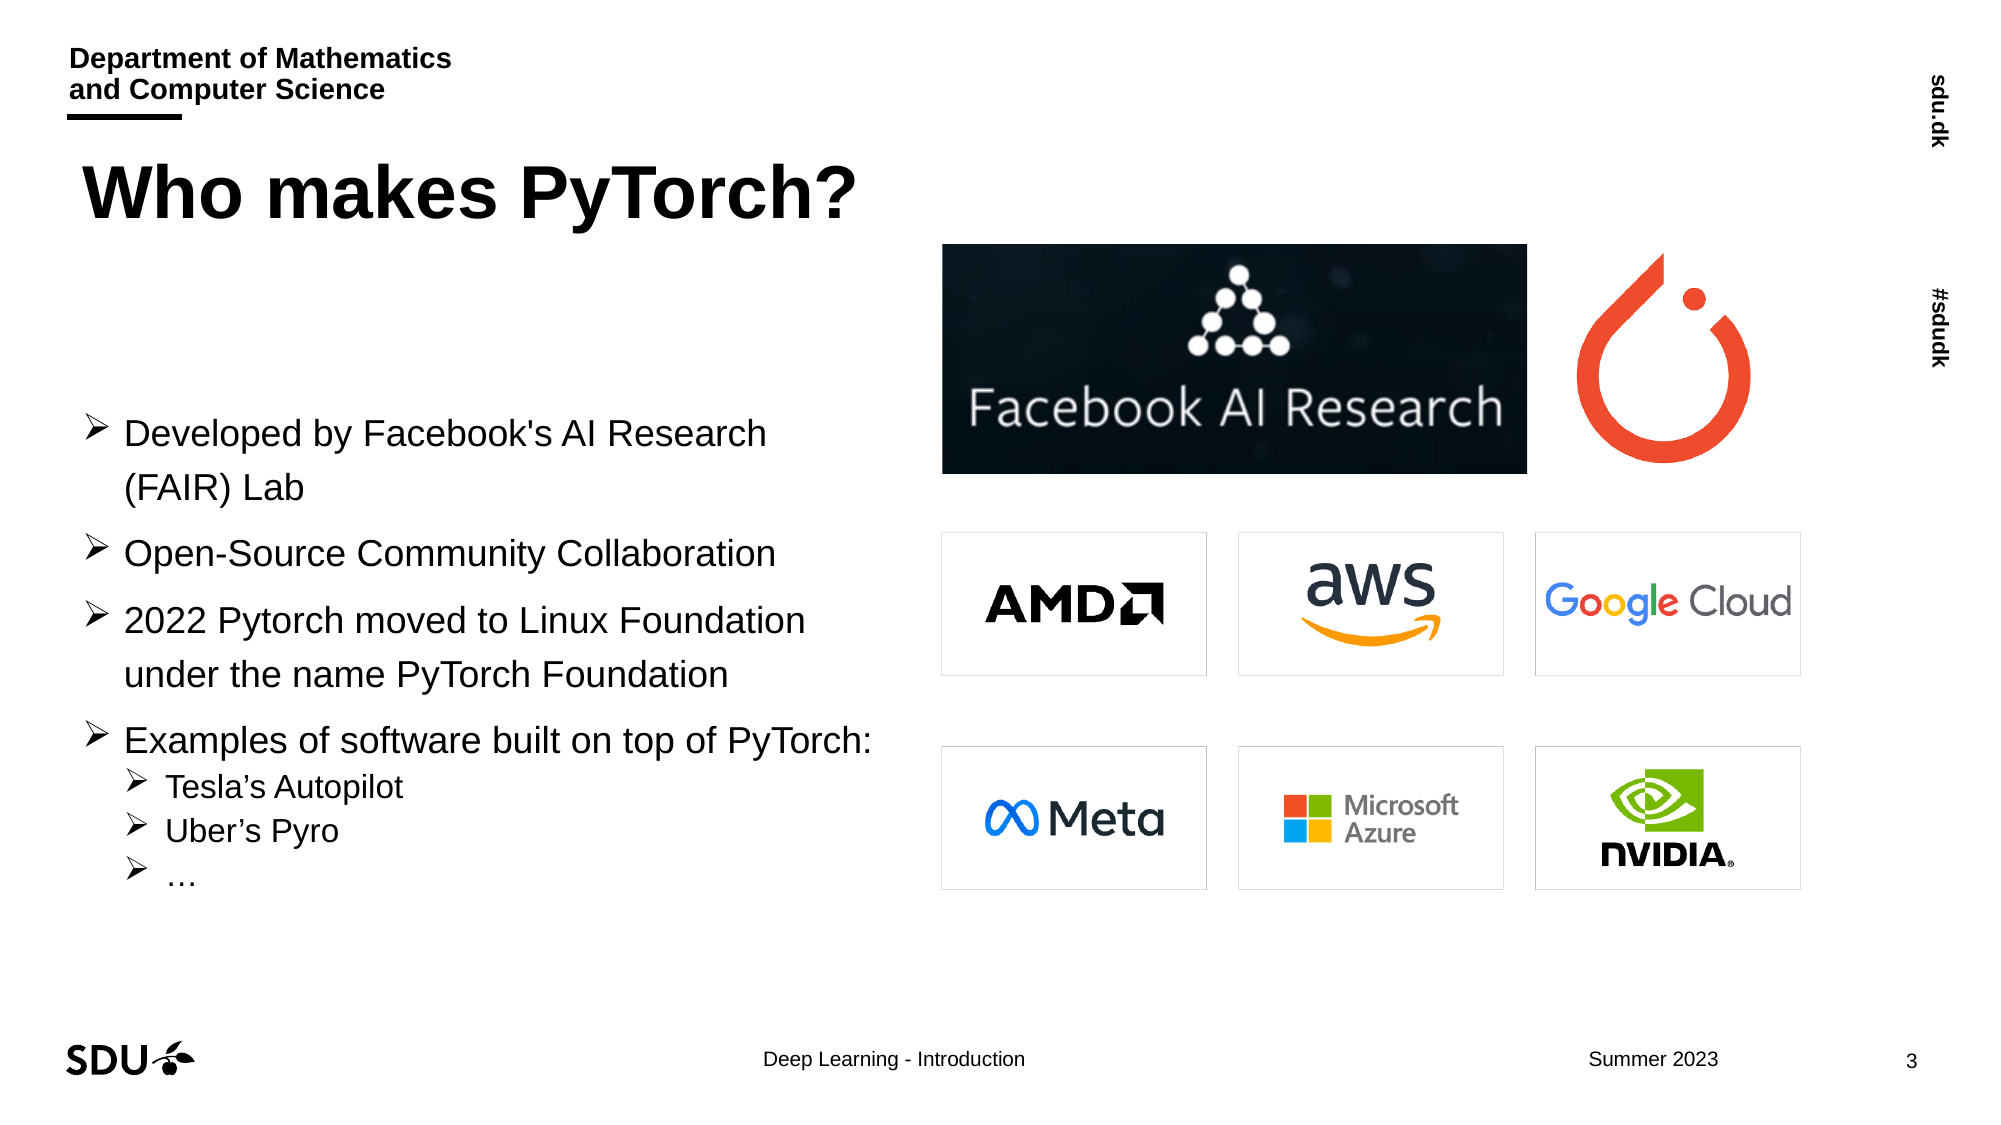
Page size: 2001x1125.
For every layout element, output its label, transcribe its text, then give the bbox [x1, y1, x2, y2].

picture [1557, 244, 1772, 474]
picture [922, 518, 1819, 905]
slide_number 3 [1789, 1045, 1933, 1076]
list Developed by Facebook's AI Research (FAIR) Lab Open-Source Community Collaboration 2022 Pytorch moved to Linux Foundation under the name PyTorch Foundation Examples of software built on top of PyTorch: Tesla’s Autopilot Uber’s Pyro … [67, 279, 895, 1014]
picture [942, 244, 1528, 474]
slide_number Summer 2023 [1529, 1045, 1778, 1076]
footer Deep Learning - Introduction [426, 1045, 1363, 1076]
title Who makes PyTorch? [67, 134, 1863, 251]
